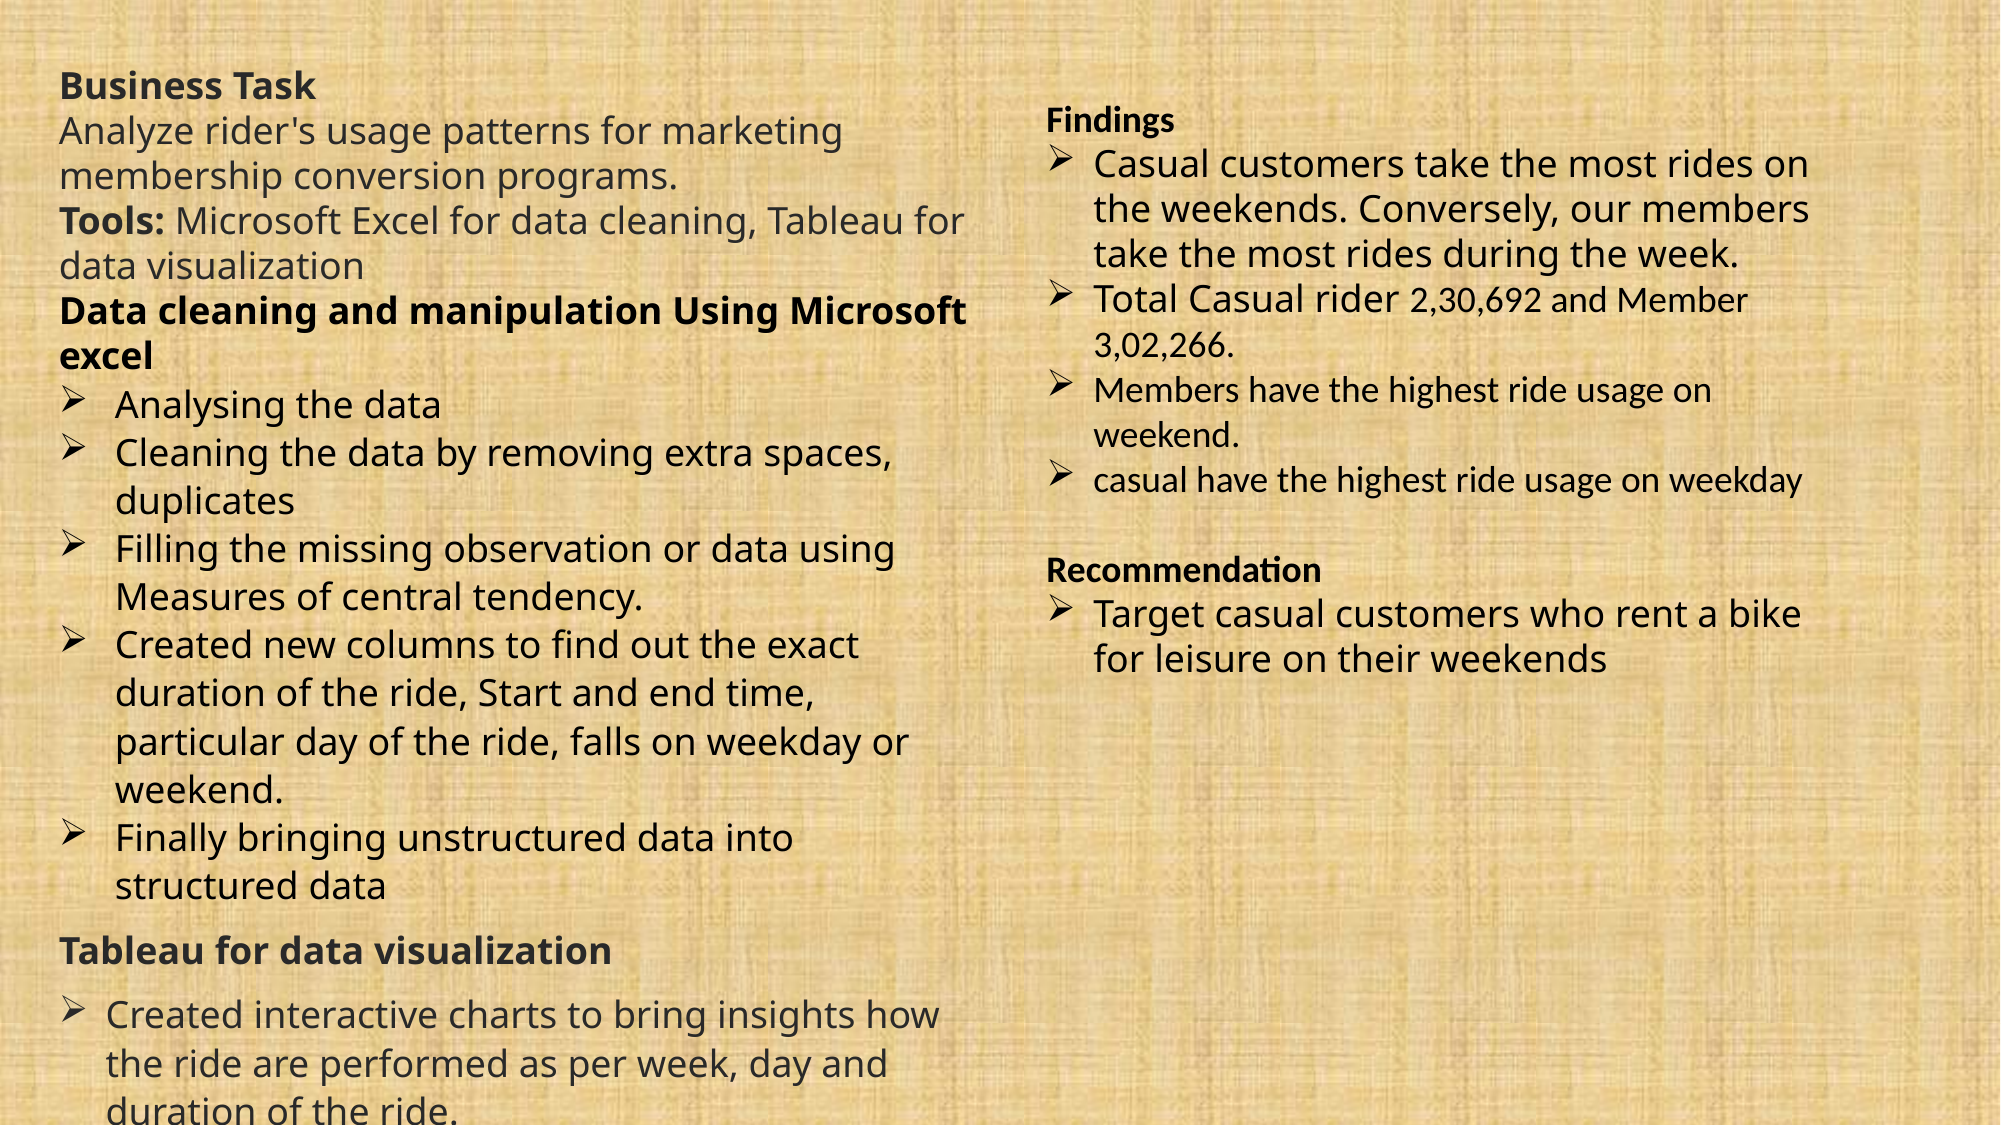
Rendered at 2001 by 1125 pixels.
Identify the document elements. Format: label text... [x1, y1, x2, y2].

text_box Findings Casual customers take the most rides on the weekends. Conversely, our members take the most rides during the week. Total Casual rider 2,30,692 and Member 3,02,266. Members have the highest ride usage on weekend. casual have the highest ride usage on weekday Recommendation Target casual customers who rent a bike for leisure on their weekends [1031, 87, 1846, 822]
text_box Business Task Analyze rider's usage patterns for marketing membership conversion programs. Tools: Microsoft Excel for data cleaning, Tableau for data visualization Data cleaning and manipulation Using Microsoft excel Analysing the data Cleaning the data by removing extra spaces, duplicates Filling the missing observation or data using Measures of central tendency. Created new columns to find out the exact duration of the ride, Start and end time, particular day of the ride, falls on weekday or weekend. Finally bringing unstructured data into structured data Tableau for data visualization Created interactive charts to bring insights how the ride are performed as per week, day and duration of the ride. [43, 55, 1000, 1125]
picture [0, 0, 2001, 1125]
